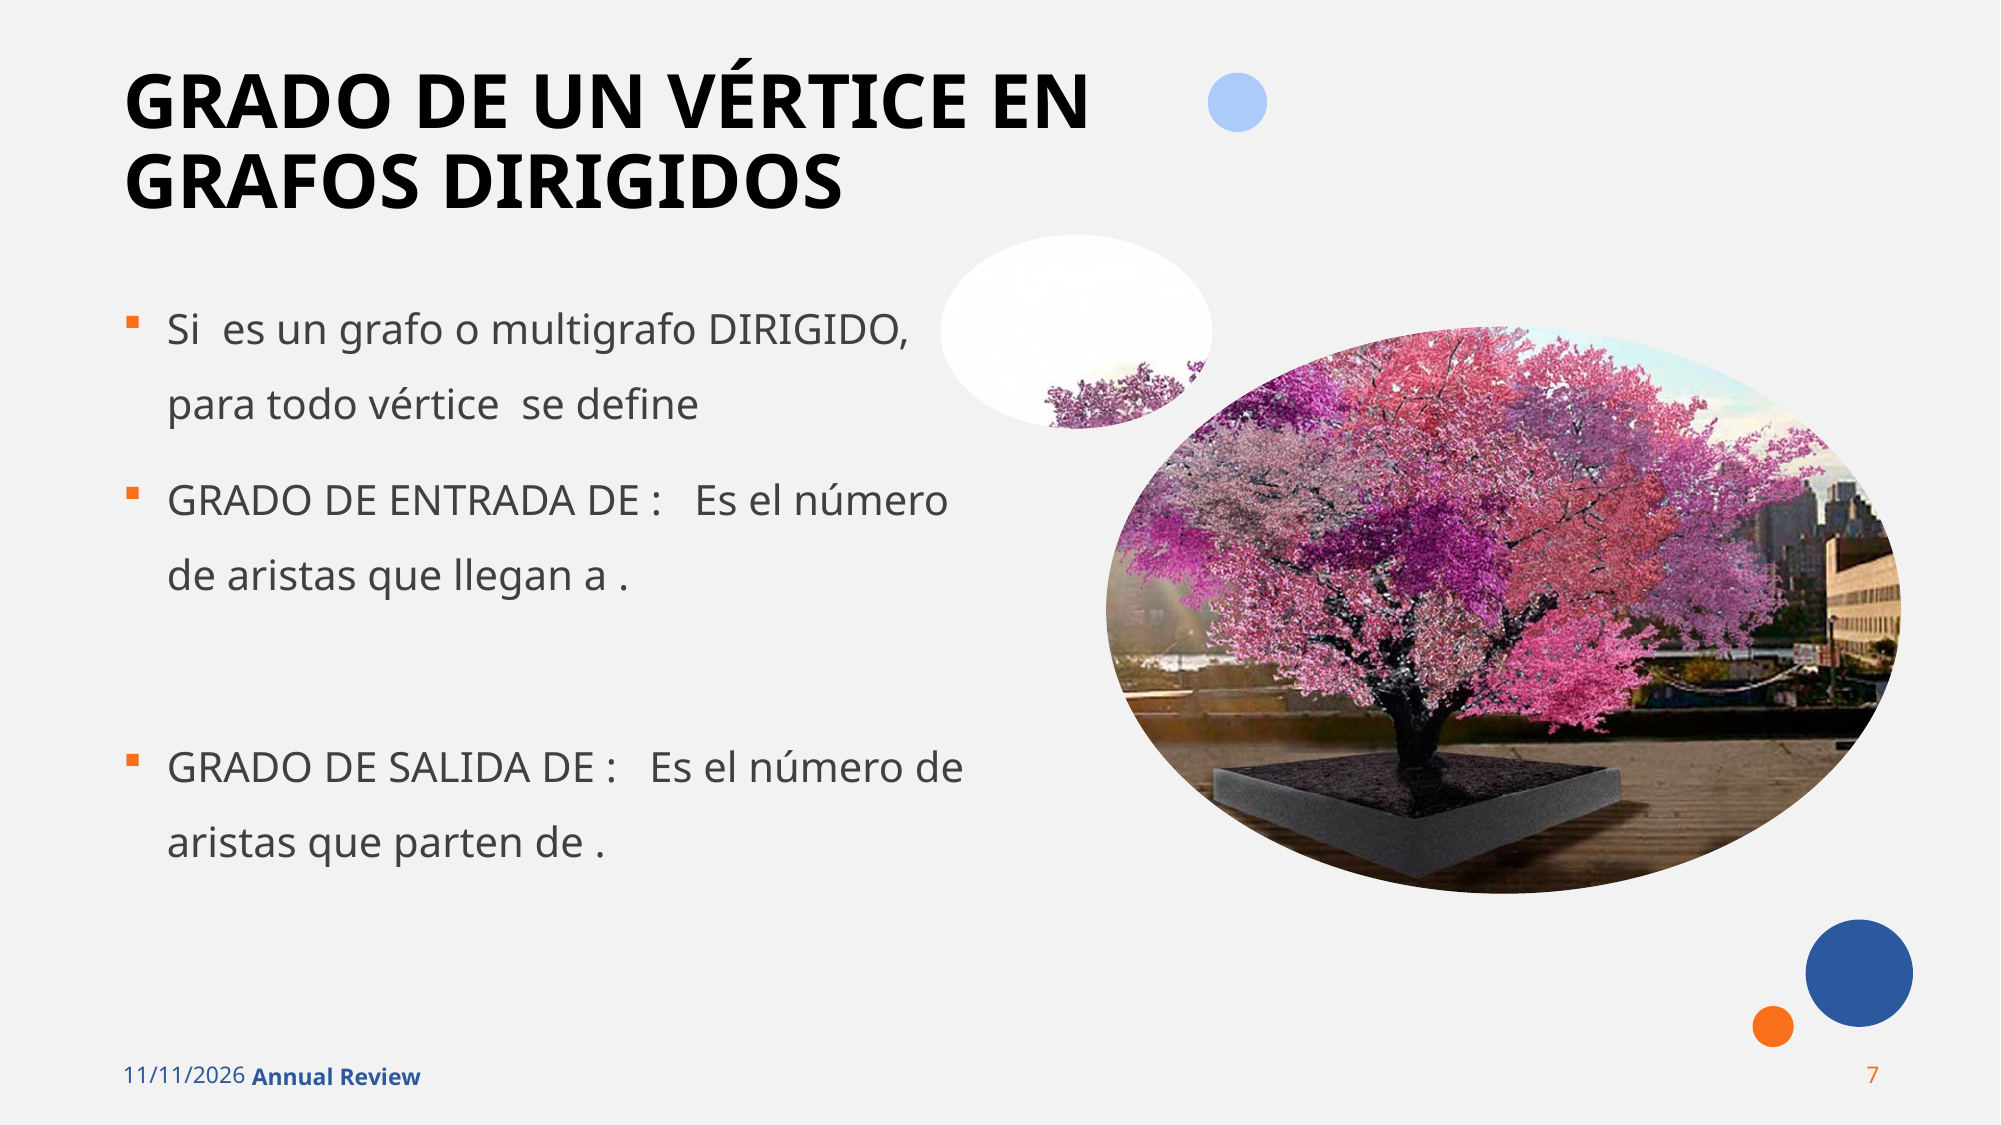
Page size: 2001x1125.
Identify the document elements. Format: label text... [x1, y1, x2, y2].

title GRADO DE UN VÉRTICE EN GRAFOS DIRIGIDOS [108, 55, 1118, 260]
picture [940, 234, 1902, 894]
